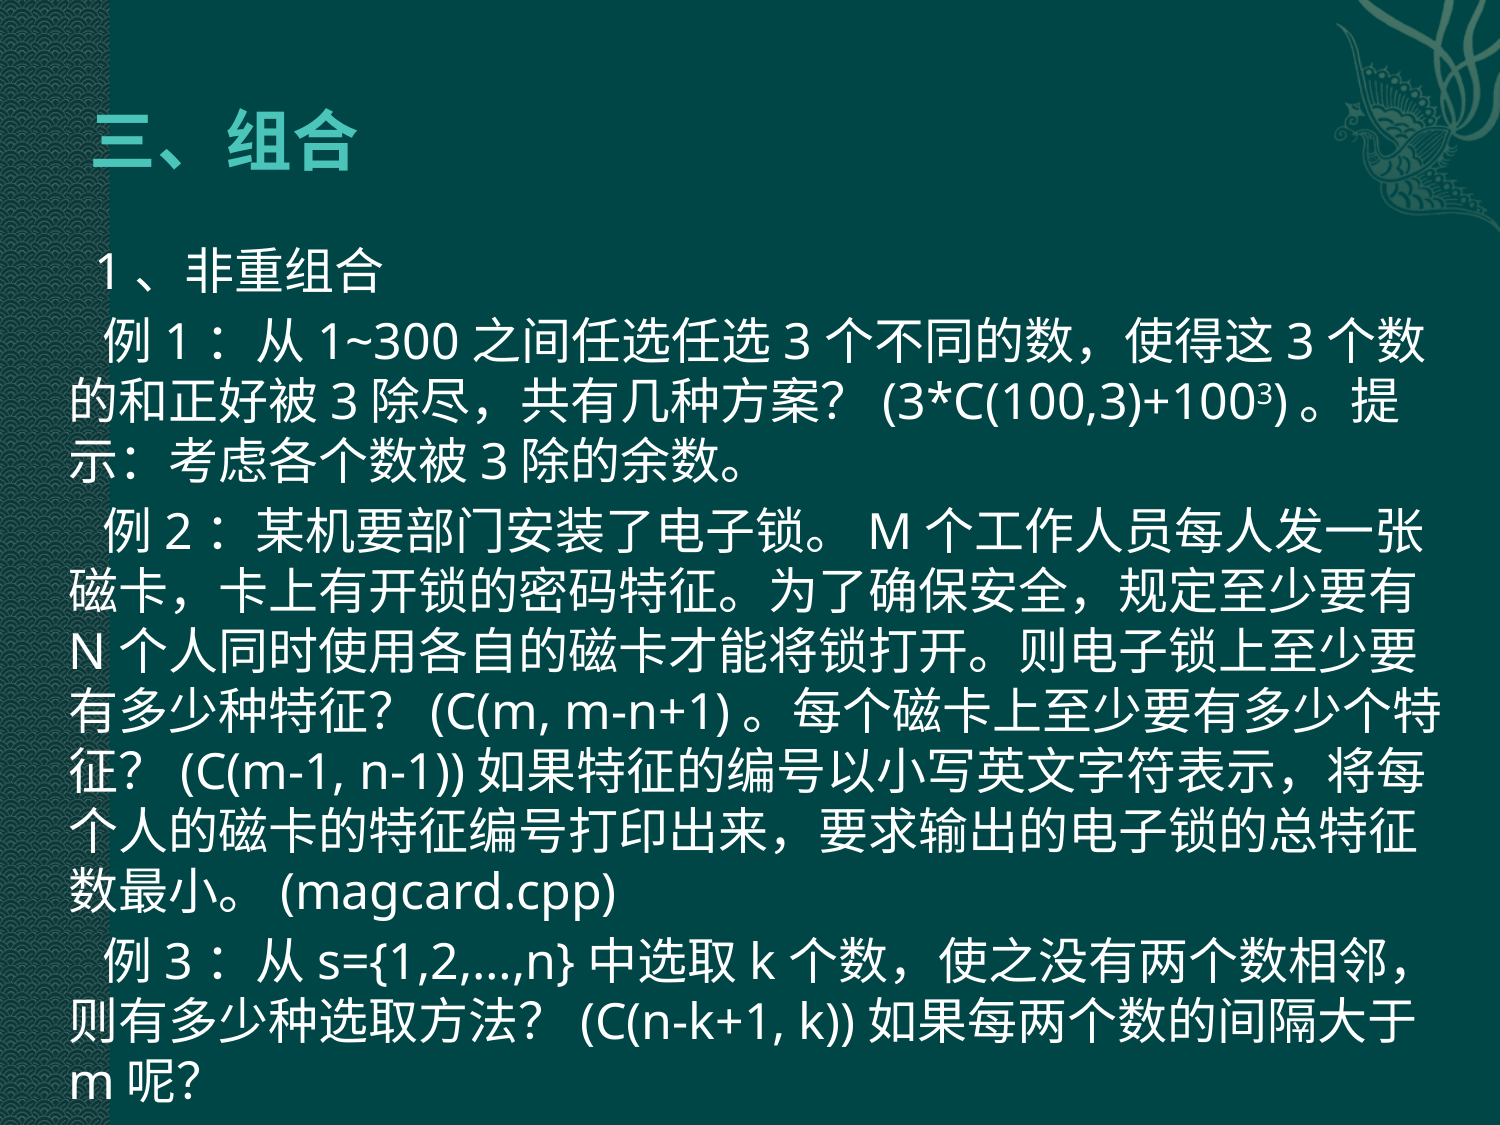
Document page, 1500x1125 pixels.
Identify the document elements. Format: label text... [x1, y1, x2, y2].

list 1、非重组合 例1：从1~300之间任选任选3个不同的数，使得这3个数的和正好被3除尽，共有几种方案？(3*C(100,3)+1003)。提示：考虑各个数被3除的余数。 例2：某机要部门安装了电子锁。M个工作人员每人发一张磁卡，卡上有开锁的密码特征。为了确保安全，规定至少要有N个人同时使用各自的磁卡才能将锁打开。则电子锁上至少要有多少种特征？(C(m, m-n+1)。每个磁卡上至少要有多少个特征？(C(m-1, n-1))如果特征的编号以小写英文字符表示，将每个人的磁卡的特征编号打印出来，要求输出的电子锁的总特征数最小。(magcard.cpp) 例3：从s={1,2,…,n}中选取k个数，使之没有两个数相邻，则有多少种选取方法？(C(n-k+1, k))如果每两个数的间隔大于m呢？ [53, 231, 1459, 1106]
title 三、组合 [75, 45, 1351, 231]
picture [0, 0, 110, 1125]
